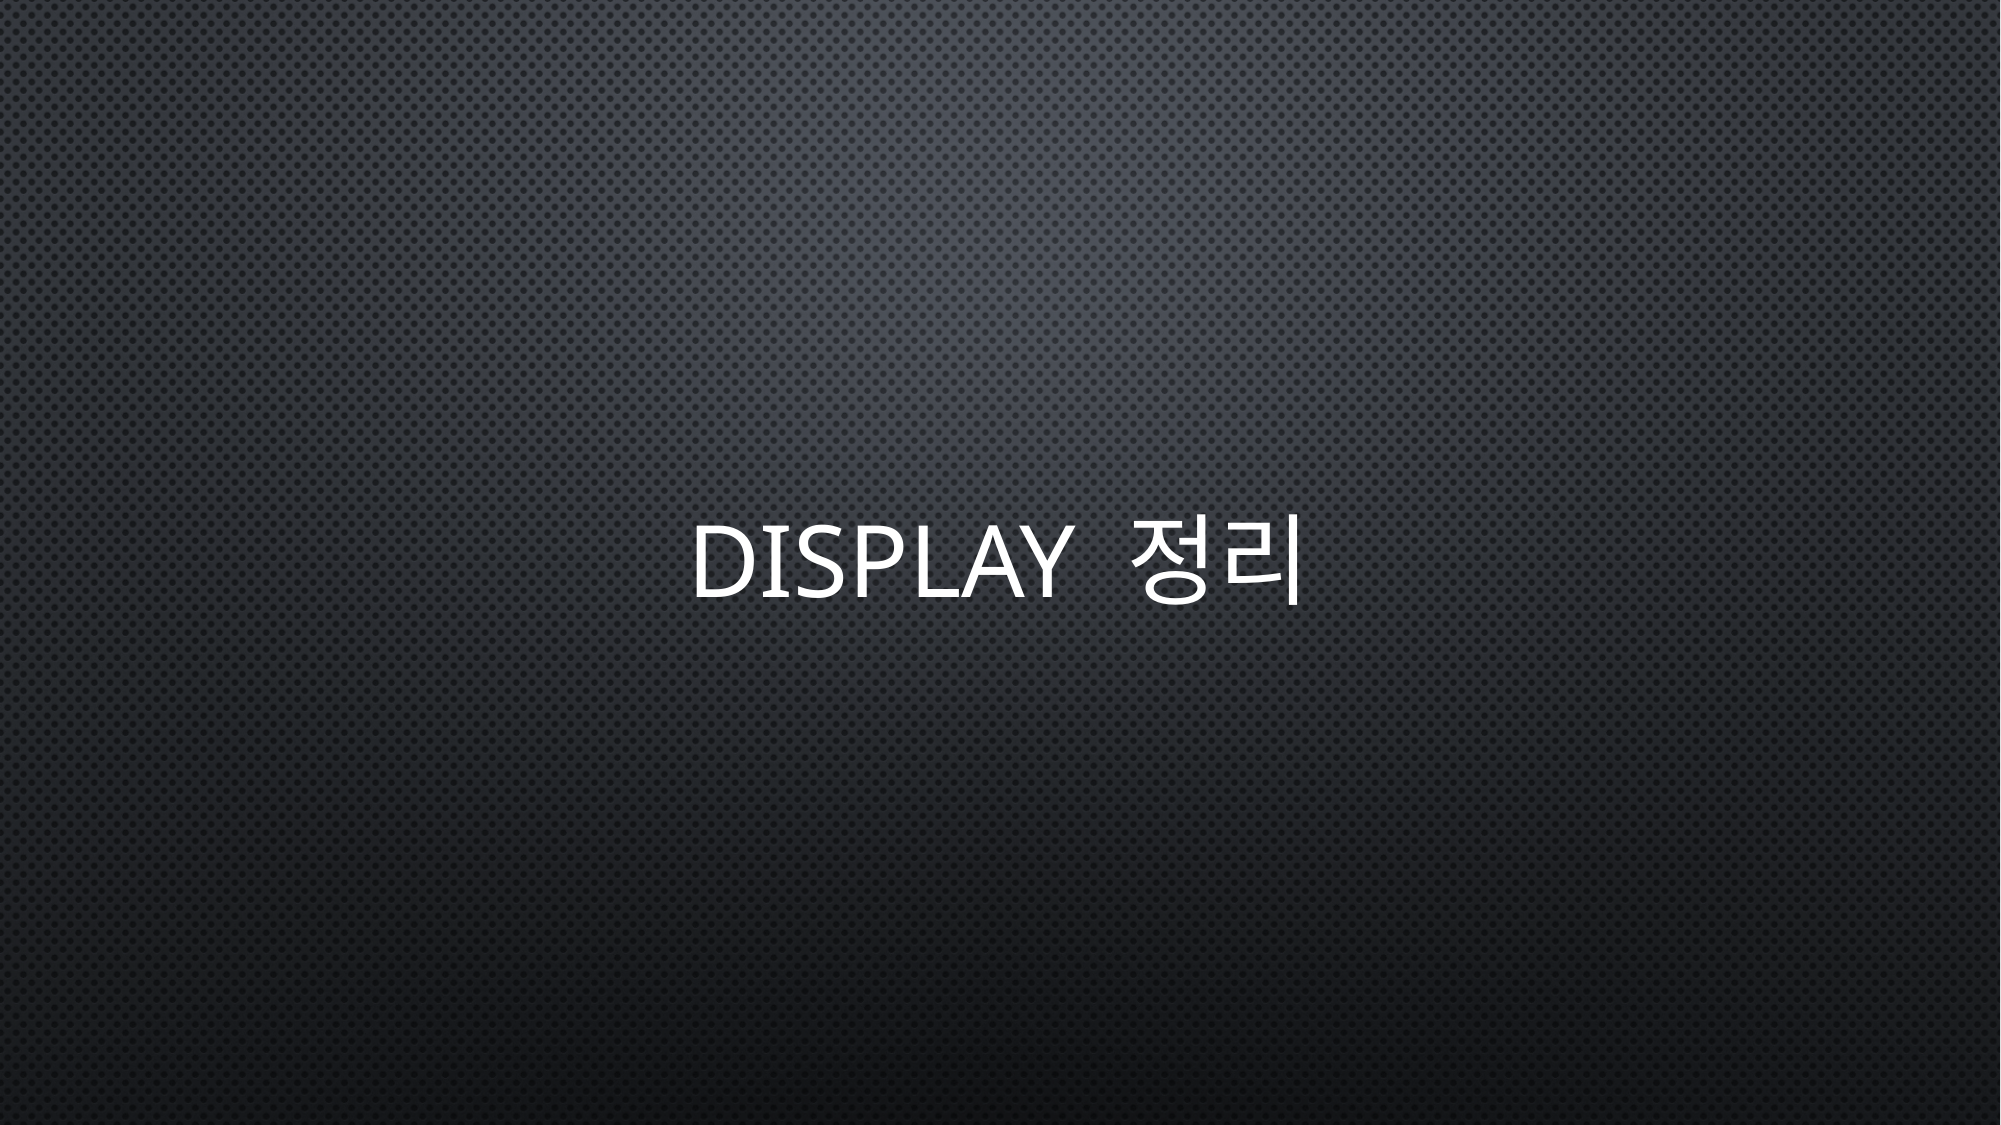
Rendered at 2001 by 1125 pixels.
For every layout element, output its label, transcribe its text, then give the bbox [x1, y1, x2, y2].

title DISPLAY 정리 [287, 99, 1711, 625]
